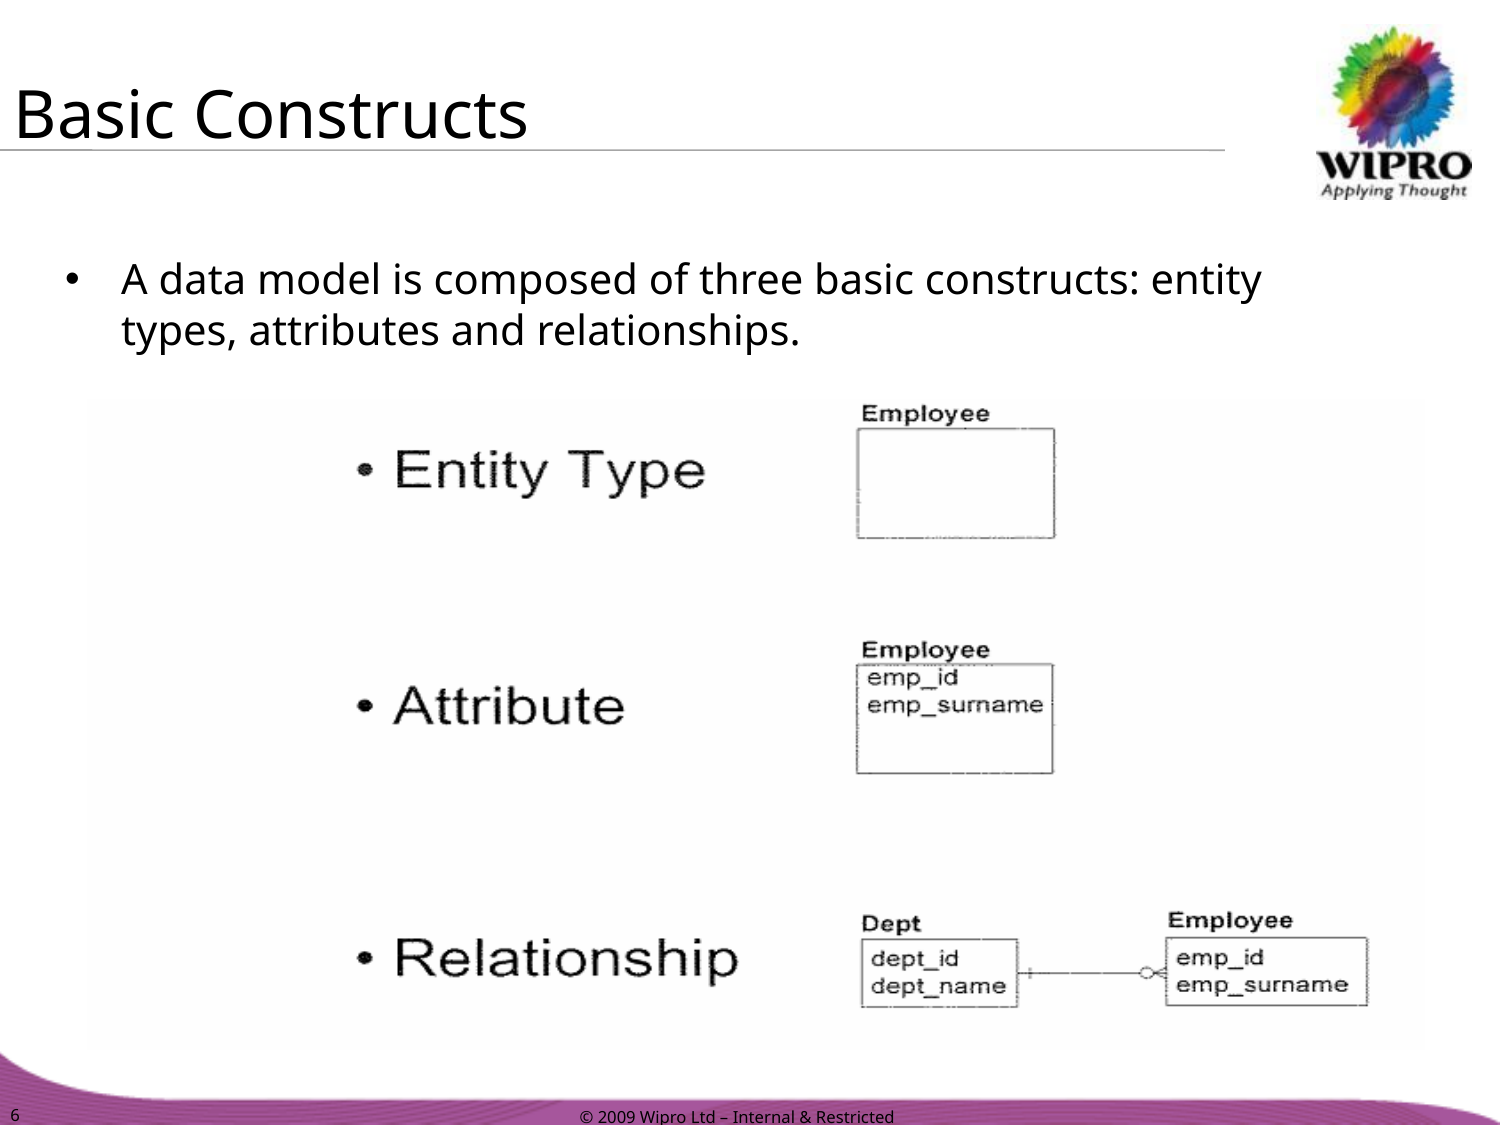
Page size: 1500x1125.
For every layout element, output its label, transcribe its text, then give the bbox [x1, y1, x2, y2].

text_box A data model is composed of three basic constructs: entity types, attributes and relationships. [49, 187, 1400, 388]
title Basic Constructs [0, 49, 1240, 175]
picture [1316, 24, 1472, 200]
picture [0, 399, 1500, 1125]
